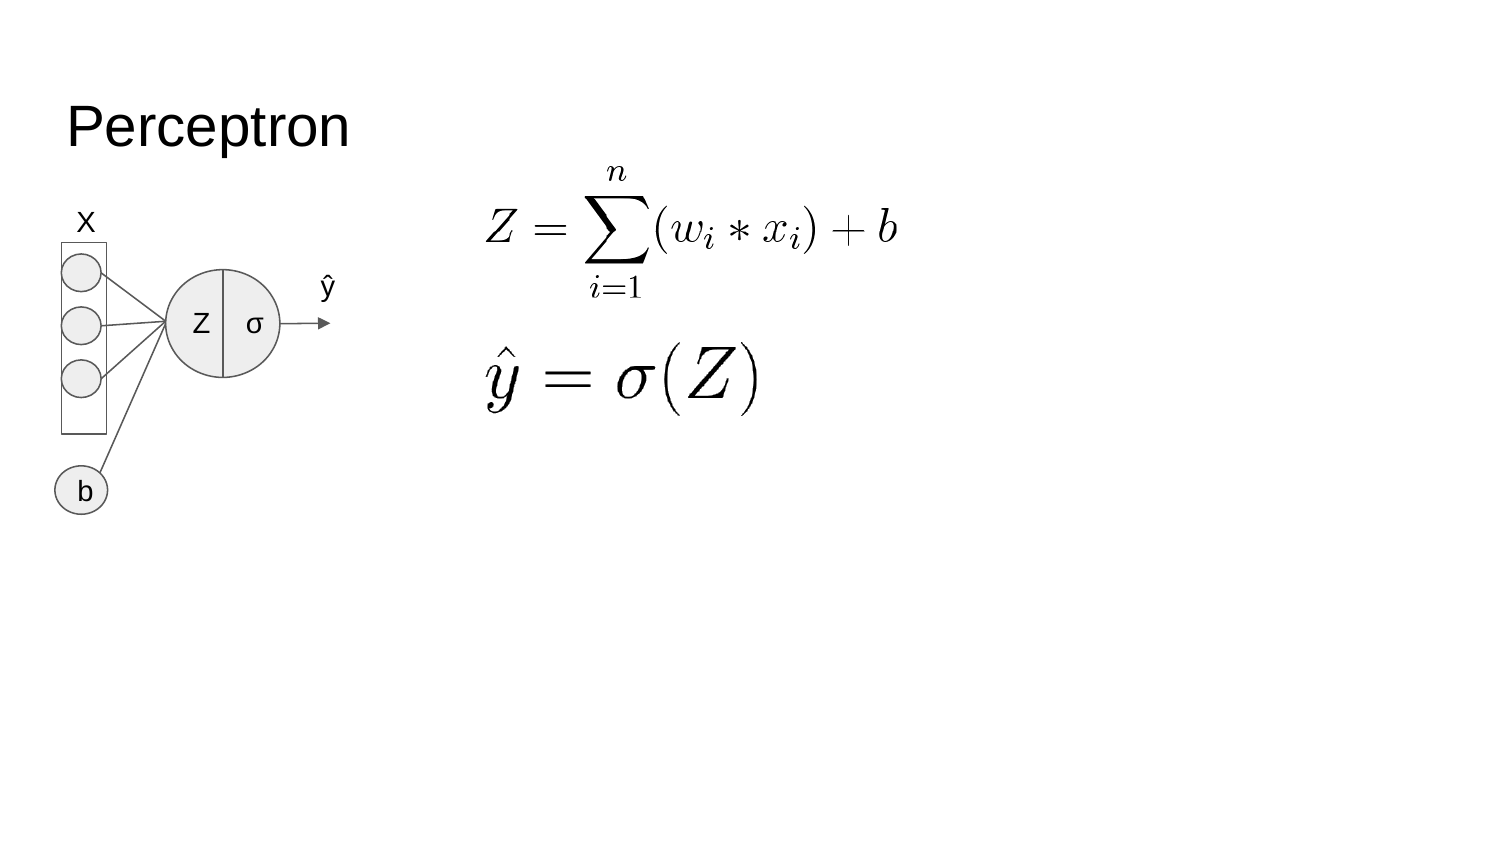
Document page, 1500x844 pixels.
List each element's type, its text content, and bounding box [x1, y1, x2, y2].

picture [484, 166, 898, 298]
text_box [99, 323, 166, 474]
text_box [178, 269, 222, 378]
text_box b [54, 465, 108, 506]
text_box Z [177, 289, 211, 363]
text_box ŷ [305, 252, 359, 291]
text_box [61, 242, 107, 435]
picture [484, 341, 757, 416]
text_box X [61, 187, 107, 234]
text_box [61, 499, 107, 545]
text_box σ [230, 289, 265, 363]
title Perceptron [51, 72, 1449, 167]
text_box [224, 269, 280, 378]
text_box [171, 291, 177, 356]
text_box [100, 272, 166, 319]
